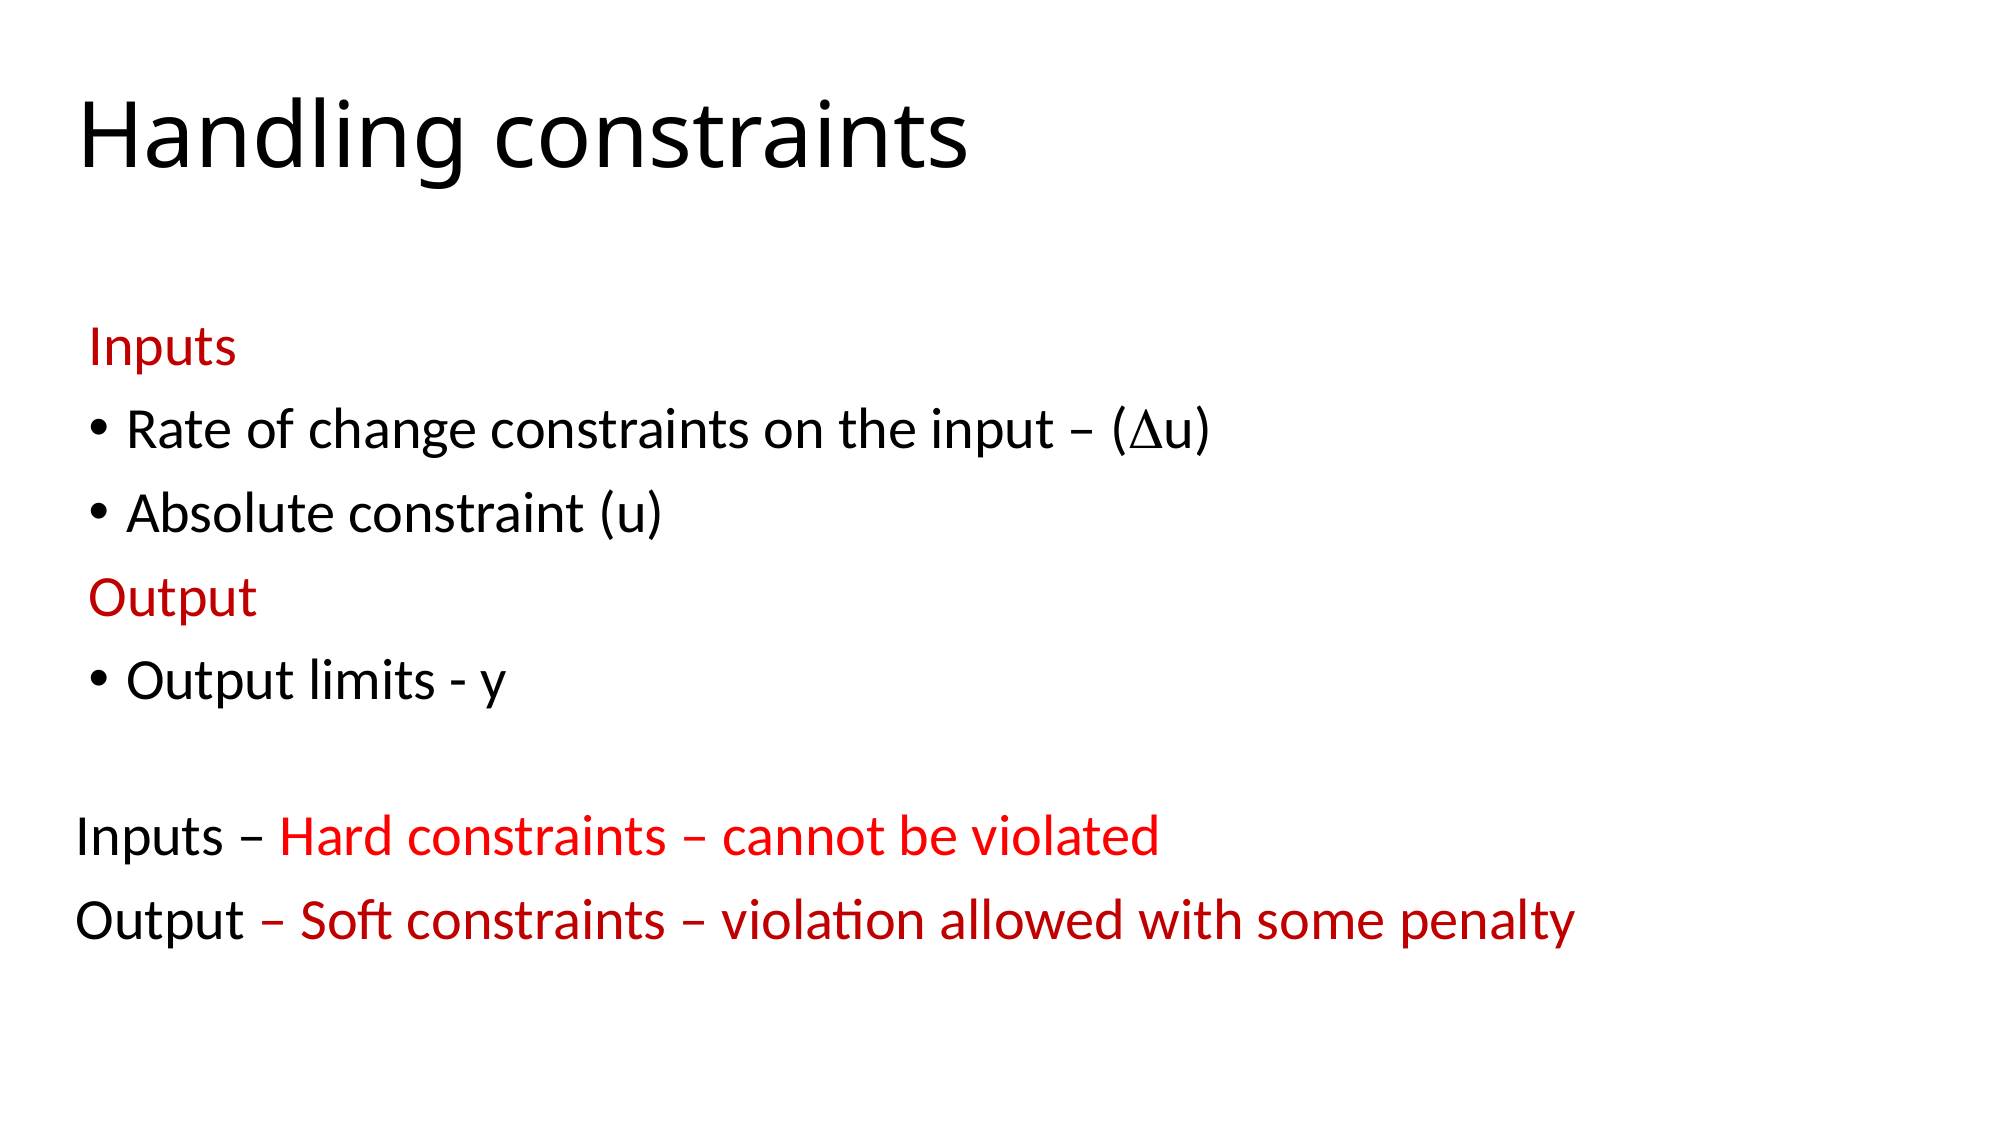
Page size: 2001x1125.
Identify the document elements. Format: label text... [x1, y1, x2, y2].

title Handling constraints [60, 28, 1786, 247]
text_box Inputs – Hard constraints – cannot be violated Output – Soft constraints – violation allowed with some penalty [60, 797, 1603, 971]
list Inputs Rate of change constraints on the input – (Du) Absolute constraint (u) Output Output limits - y [73, 307, 1799, 766]
